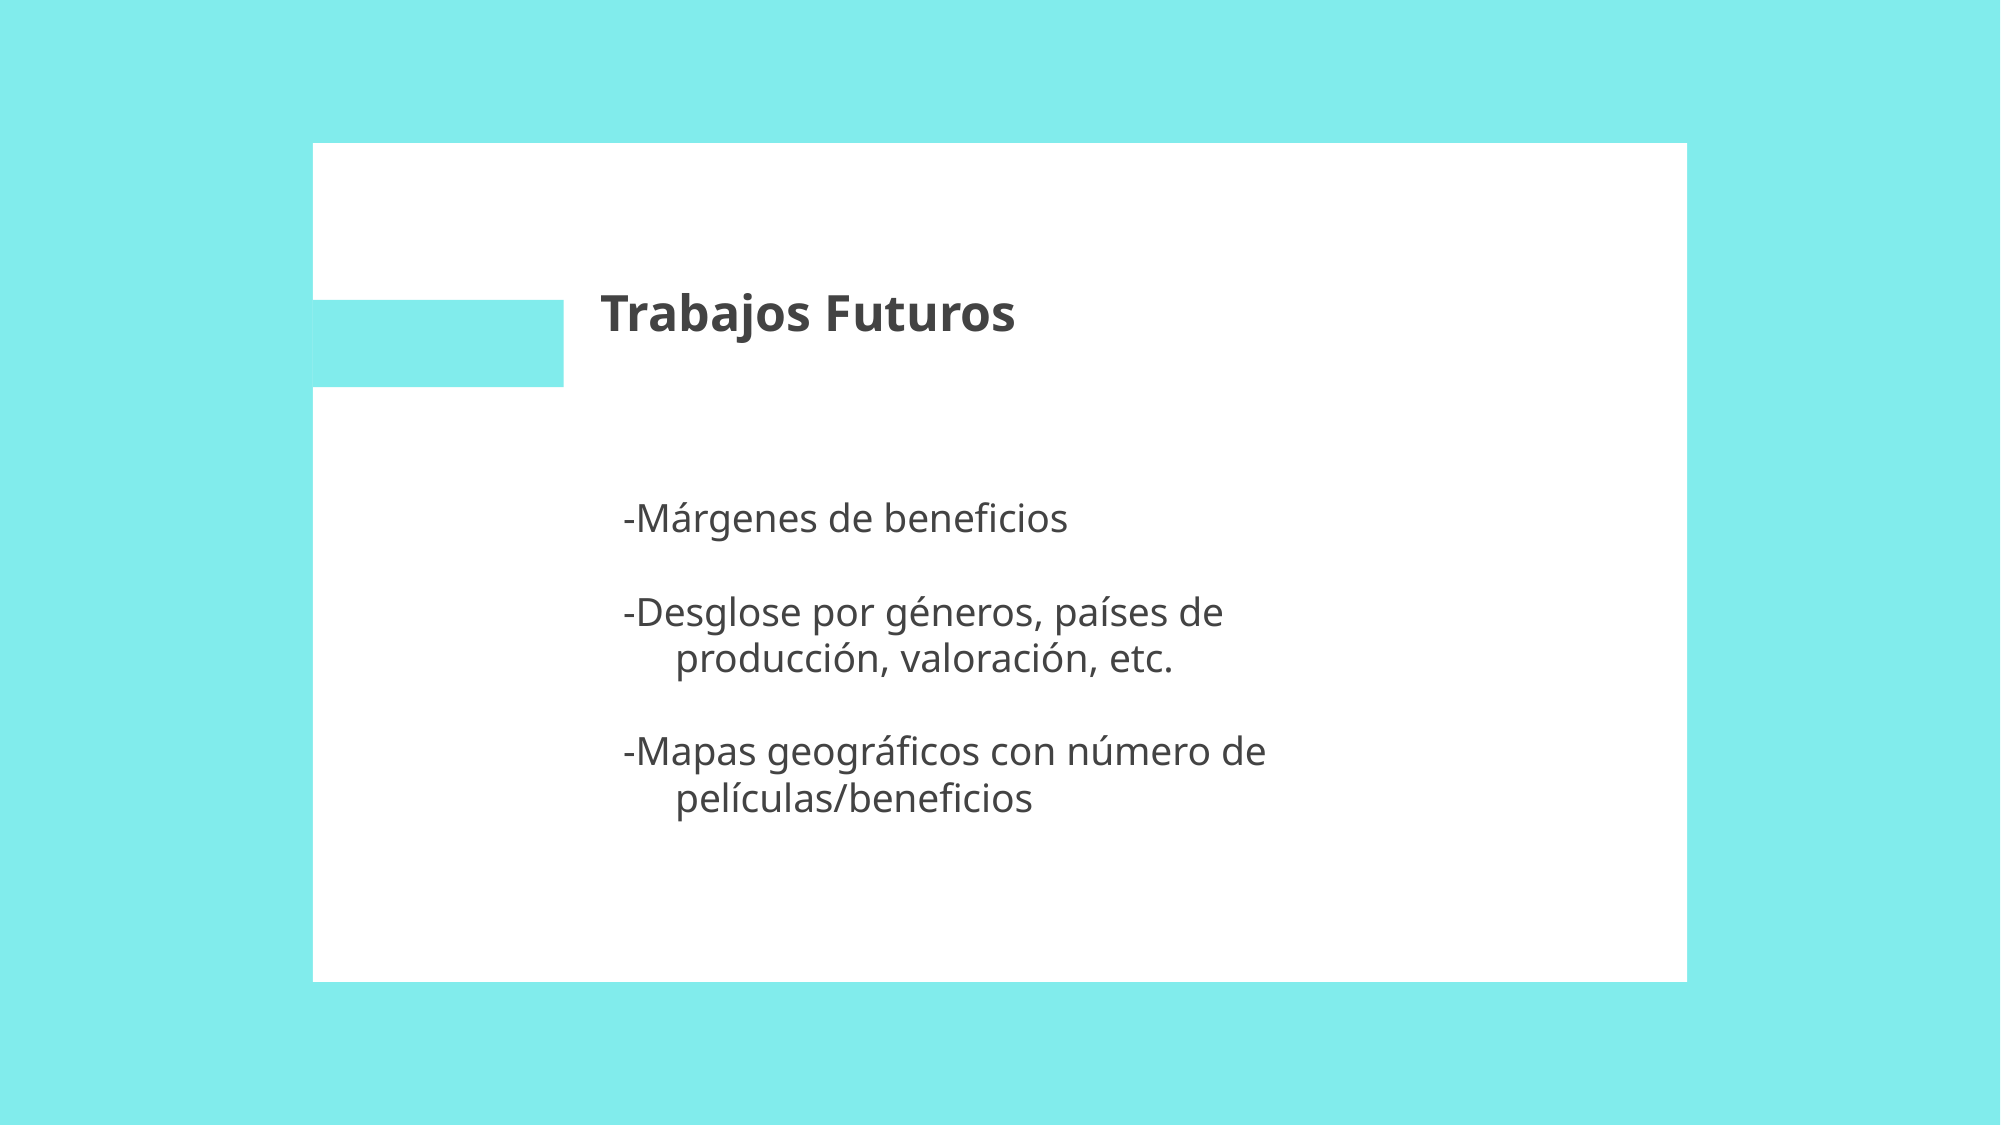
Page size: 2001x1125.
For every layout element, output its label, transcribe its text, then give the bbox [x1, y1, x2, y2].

subtitle -Márgenes de beneficios -Desglose por géneros, países de producción, valoración, etc. -Mapas geográficos con número de películas/beneficios [585, 479, 1342, 904]
title Trabajos Futuros [585, 266, 1444, 373]
